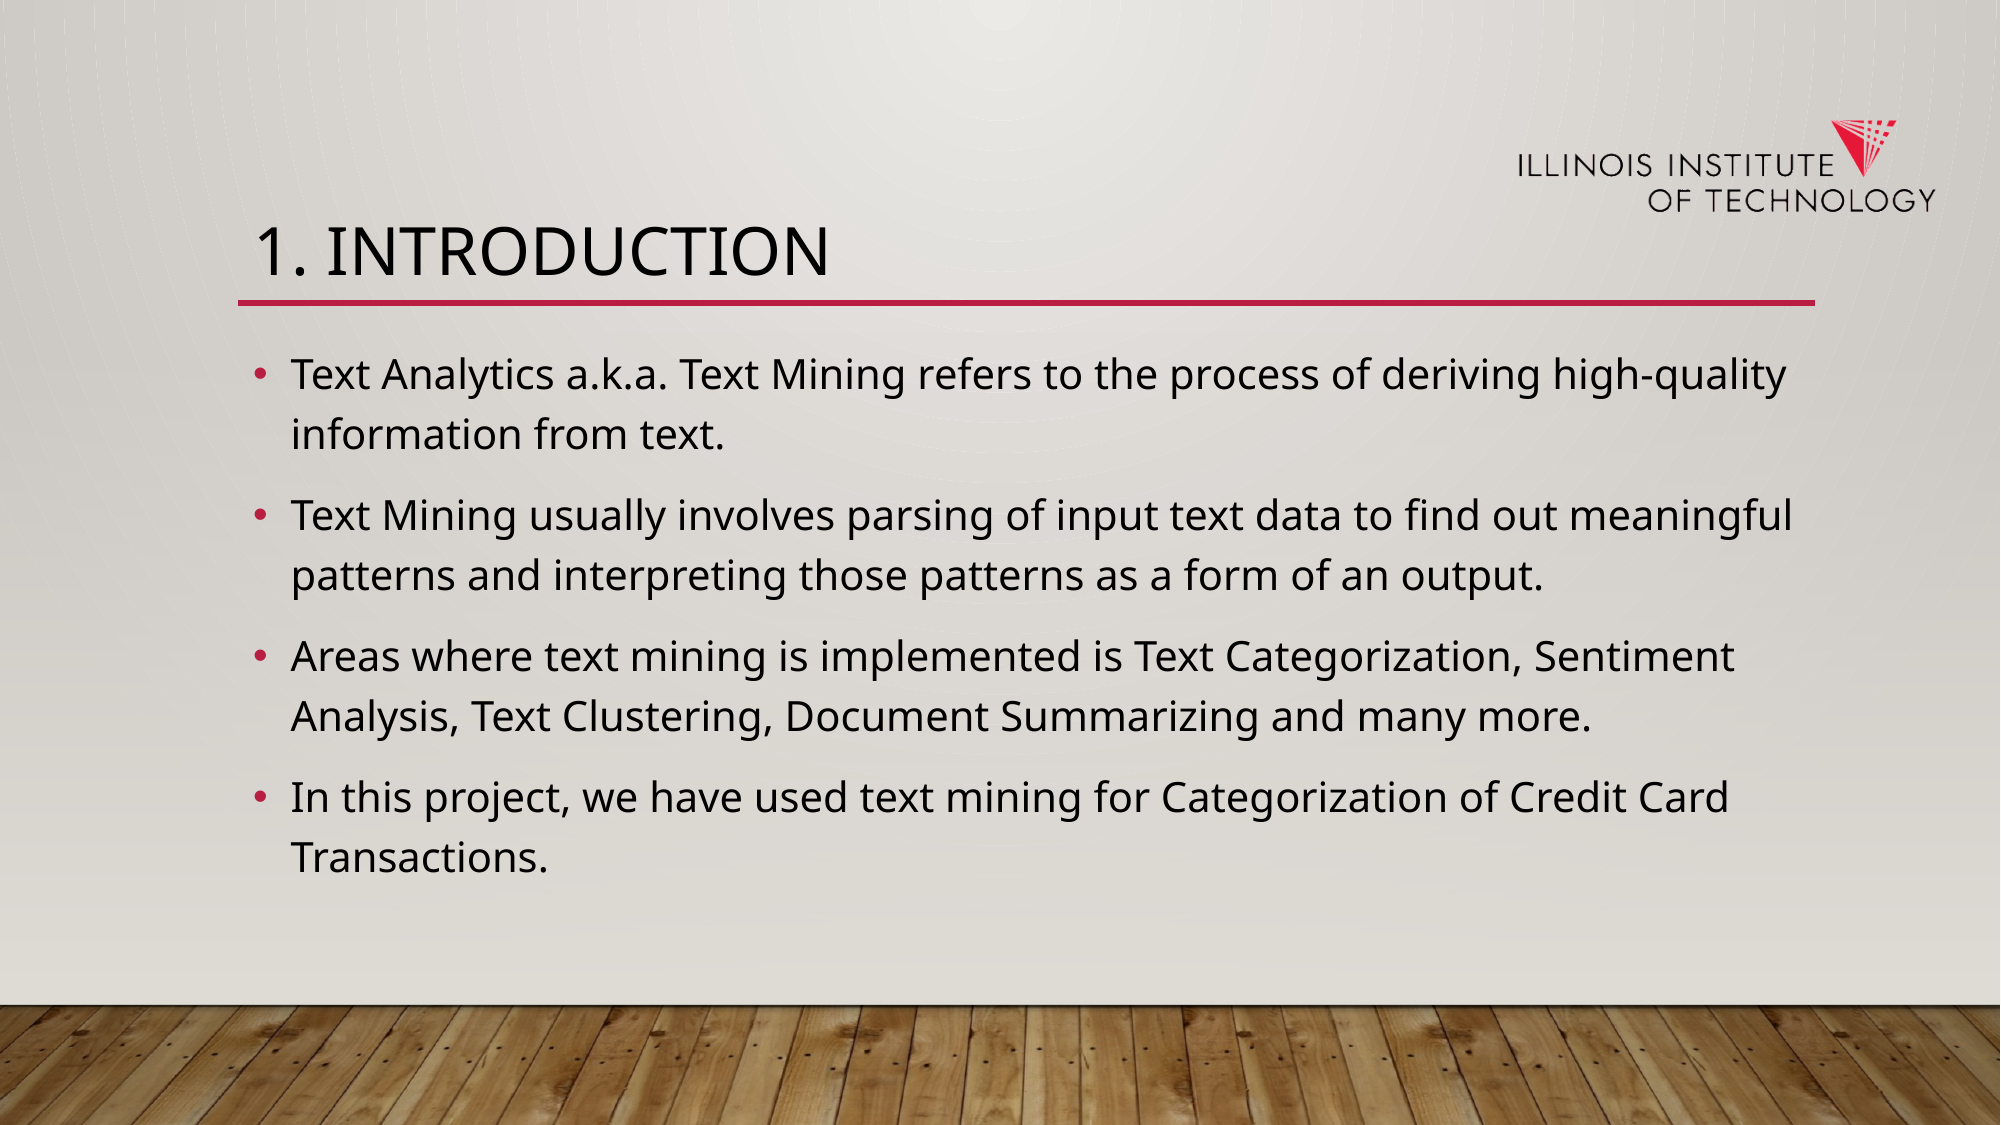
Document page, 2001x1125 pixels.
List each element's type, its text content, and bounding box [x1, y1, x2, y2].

title 1. Introduction [238, 210, 1481, 305]
picture [0, 1005, 2000, 1125]
picture [1481, 21, 2000, 358]
list Text Analytics a.k.a. Text Mining refers to the process of deriving high-quality information from text. Text Mining usually involves parsing of input text data to find out meaningful patterns and interpreting those patterns as a form of an output. Areas where text mining is implemented is Text Categorization, Sentiment Analysis, Text Clustering, Document Summarizing and many more. In this project, we have used text mining for Categorization of Credit Card Transactions. [238, 330, 1814, 998]
